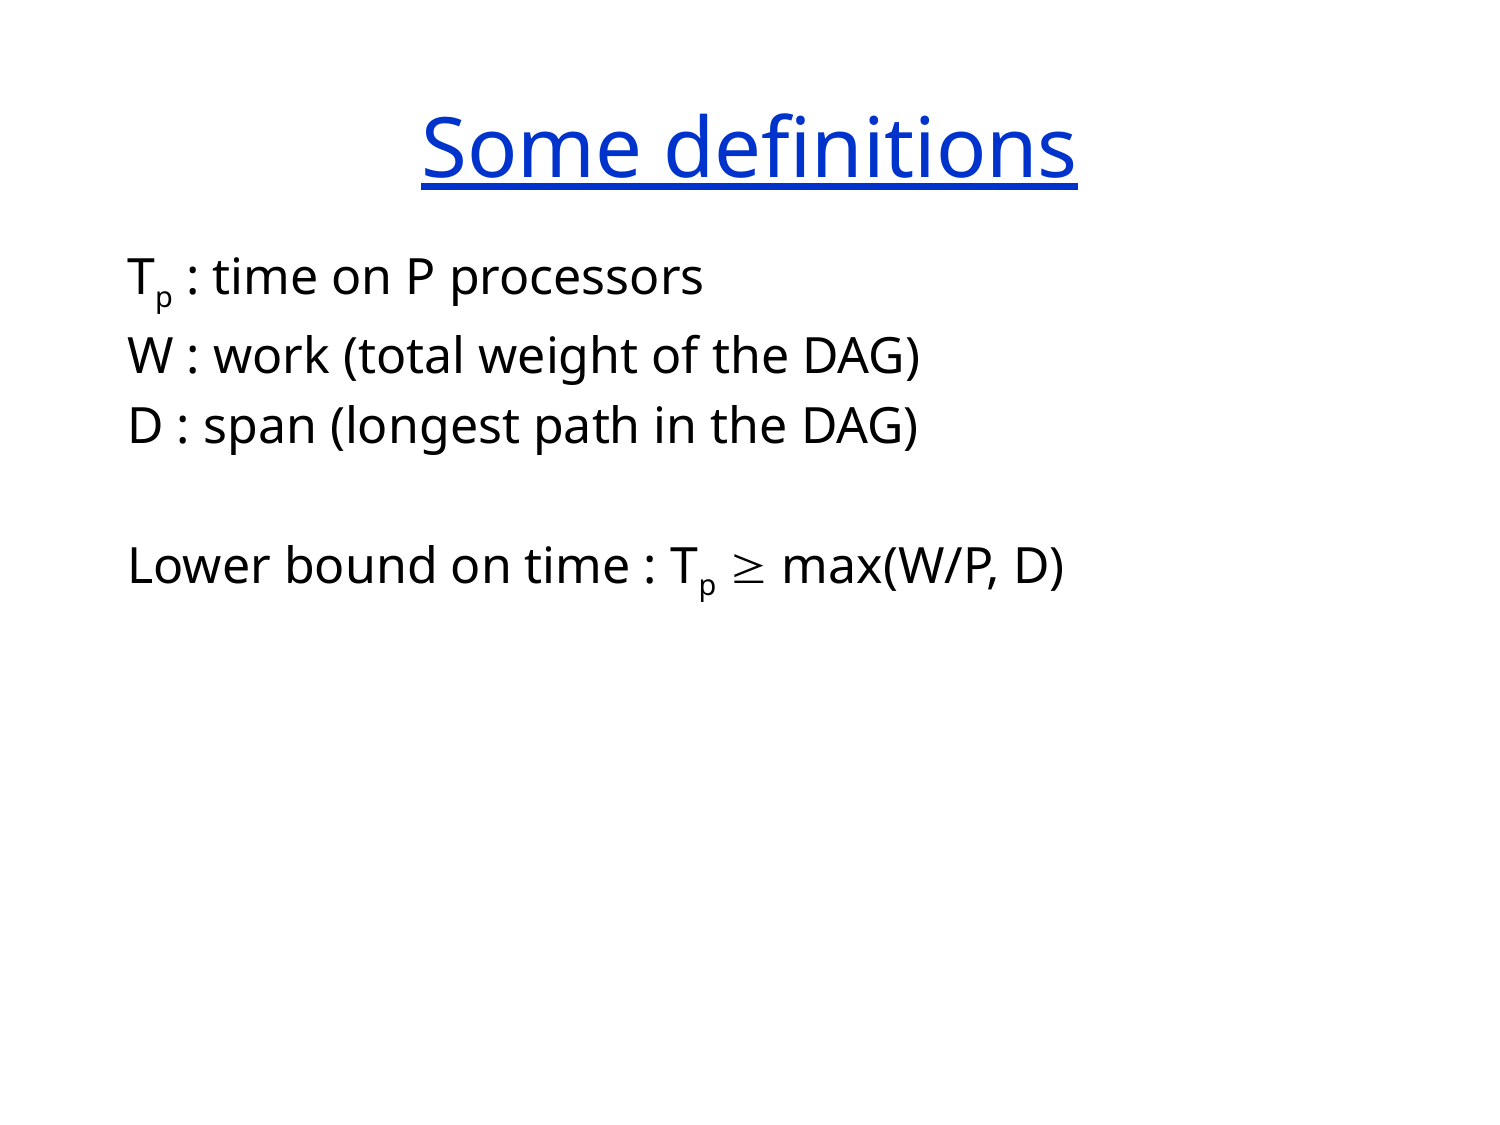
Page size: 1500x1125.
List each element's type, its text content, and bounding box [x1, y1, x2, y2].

list Tp : time on P processors W : work (total weight of the DAG) D : span (longest path in the DAG) Lower bound on time : Tp  max(W/P, D) [112, 237, 1388, 1000]
title Some definitions [112, 75, 1388, 213]
